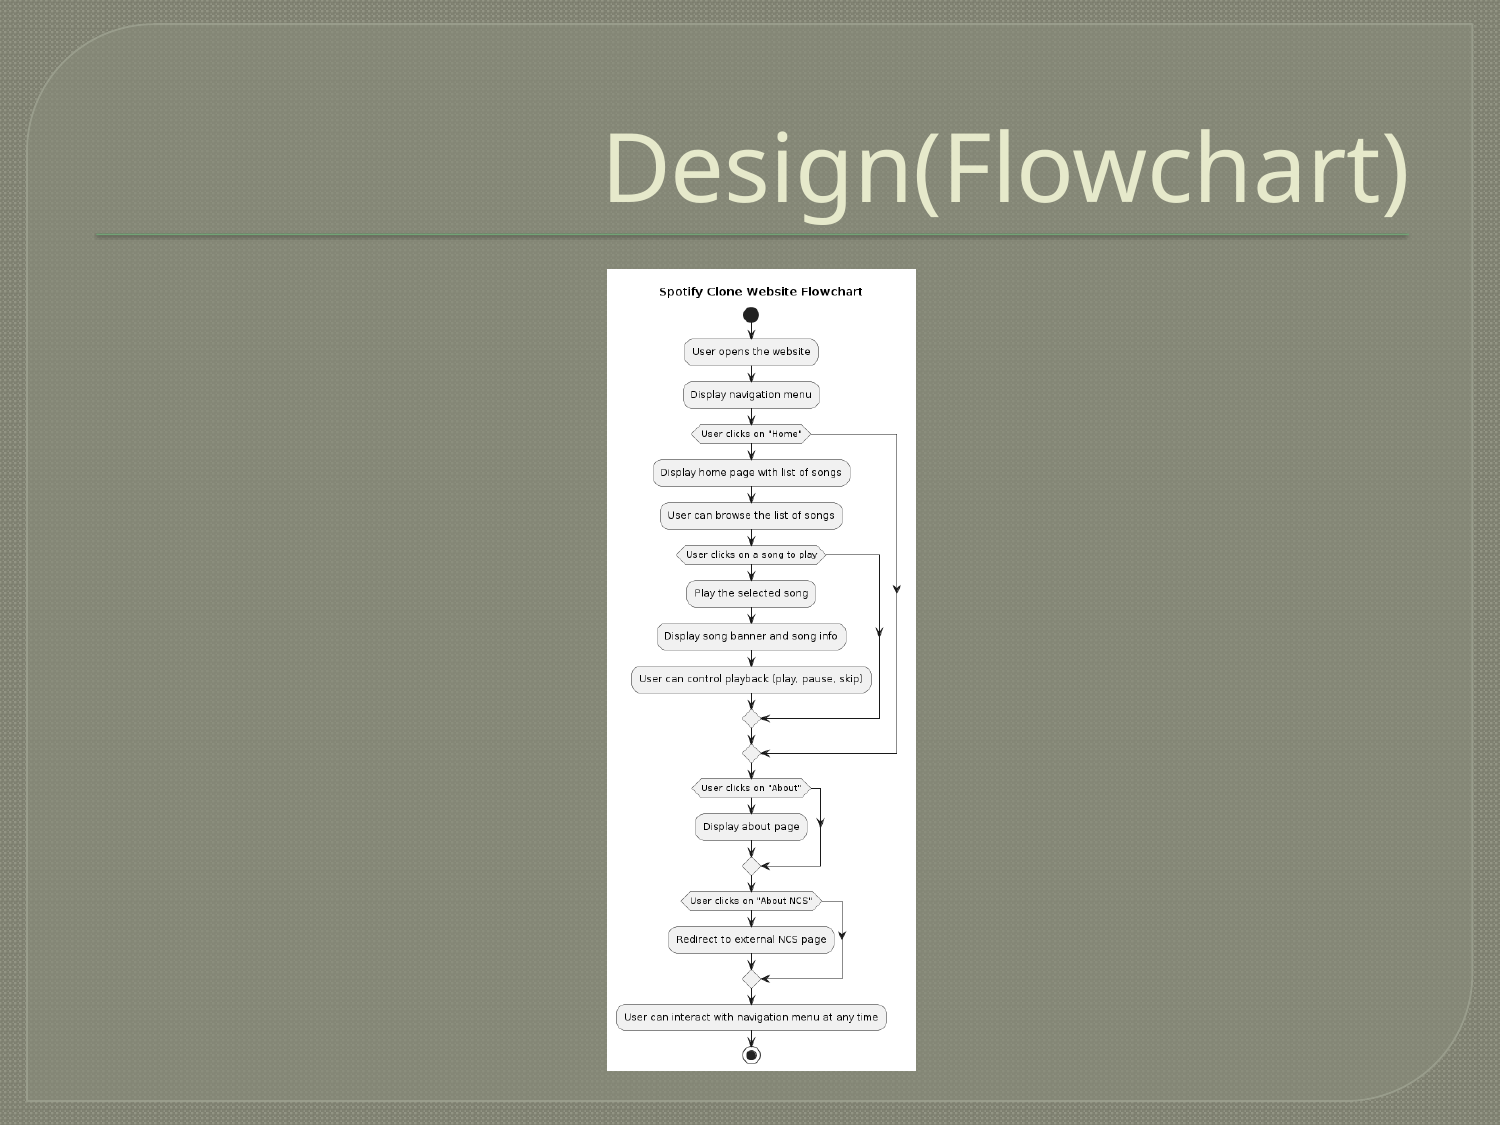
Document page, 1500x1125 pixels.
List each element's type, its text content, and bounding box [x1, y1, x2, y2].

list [606, 269, 916, 1071]
title Design(Flowchart) [75, 41, 1425, 230]
